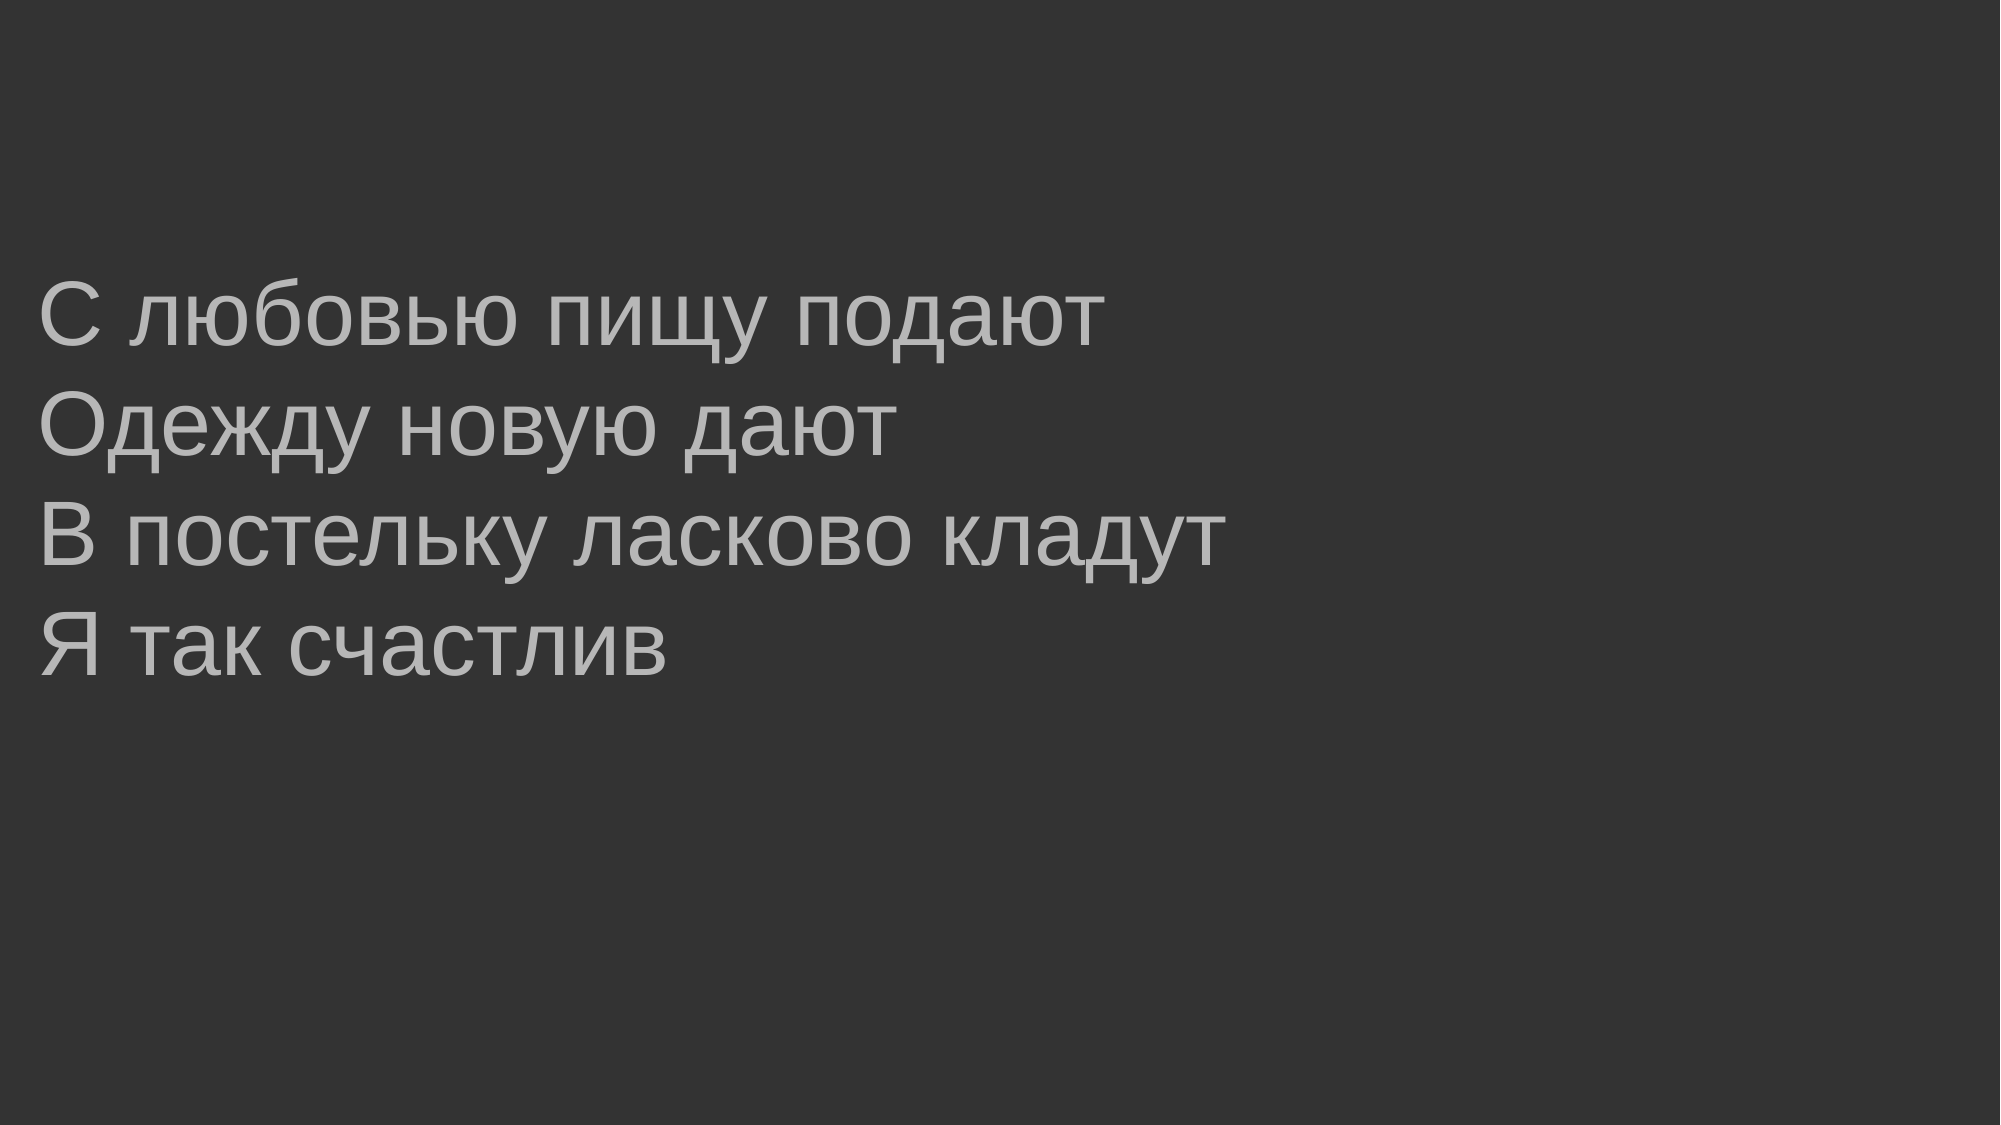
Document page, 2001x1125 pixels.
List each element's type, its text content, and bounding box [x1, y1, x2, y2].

text_box С любовью пищу подают Одежду новую дают В постельку ласково кладут Я так счастлив [22, 26, 1481, 1125]
